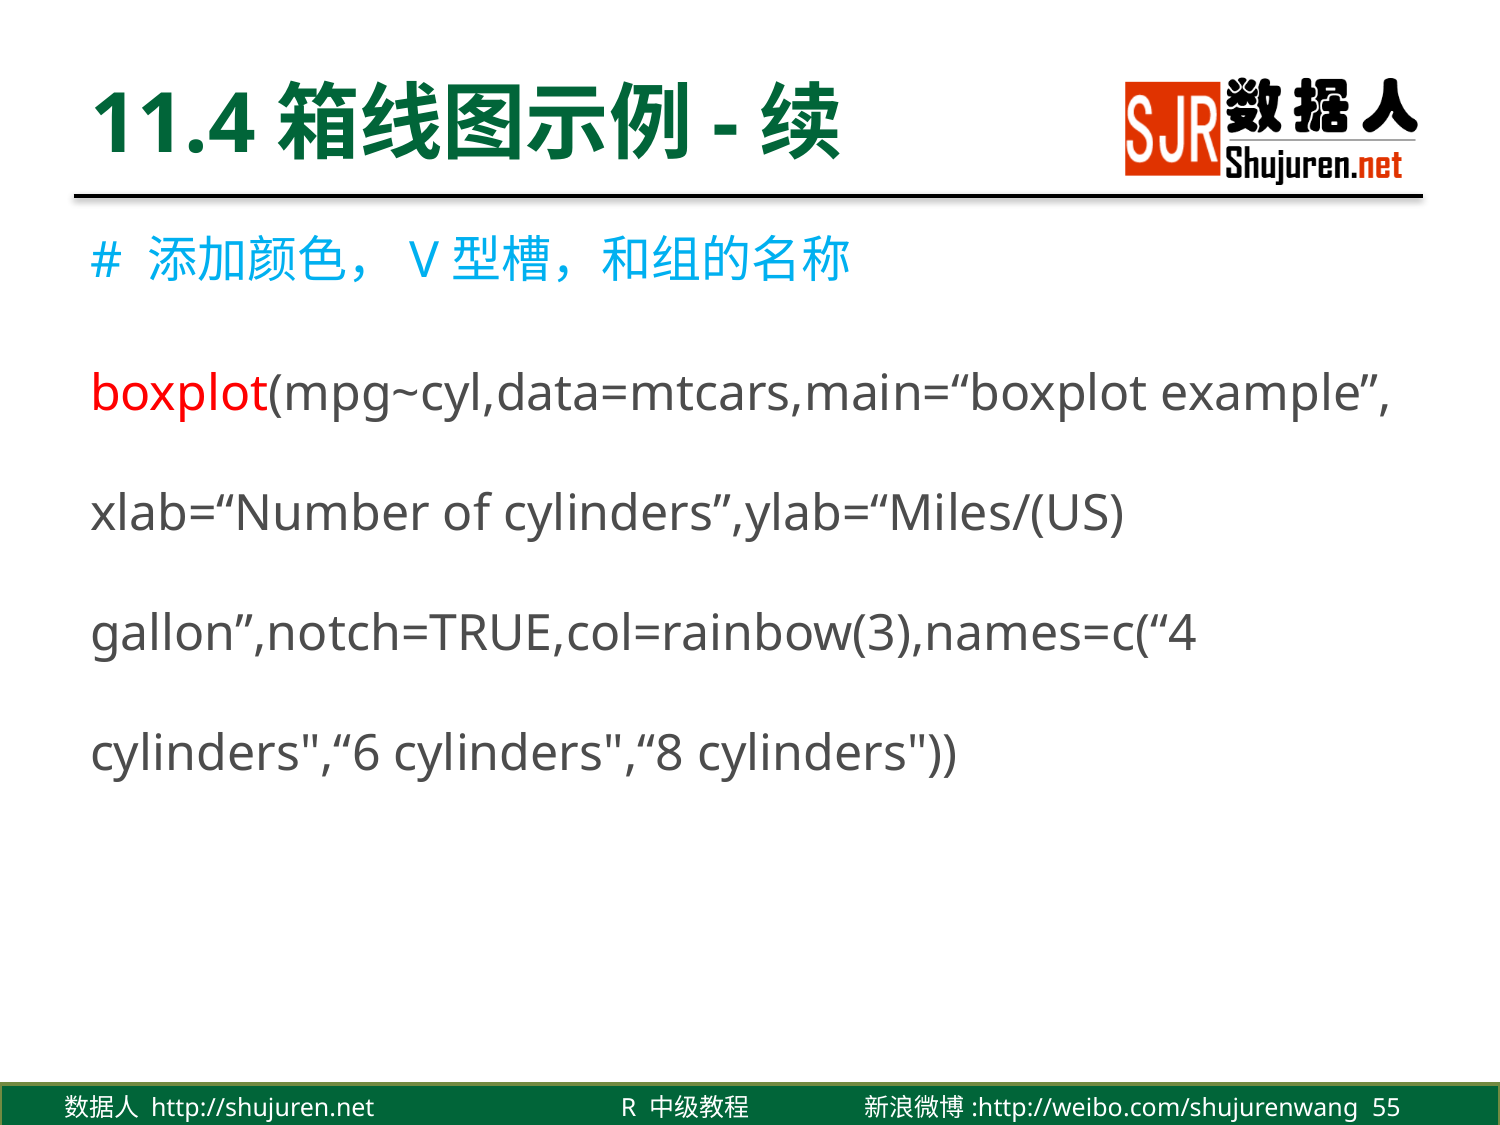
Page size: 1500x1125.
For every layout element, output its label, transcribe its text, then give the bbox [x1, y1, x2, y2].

list # 添加颜色，V型槽，和组的名称 boxplot(mpg~cyl,data=mtcars,main=“boxplot example”, xlab=“Number of cylinders”,ylab=“Miles/(US) gallon”,notch=TRUE,col=rainbow(3),names=c(“4 cylinders",“6 cylinders",“8 cylinders")) [75, 219, 1424, 1071]
title 11.4箱线图示例-续 [75, 54, 1424, 185]
